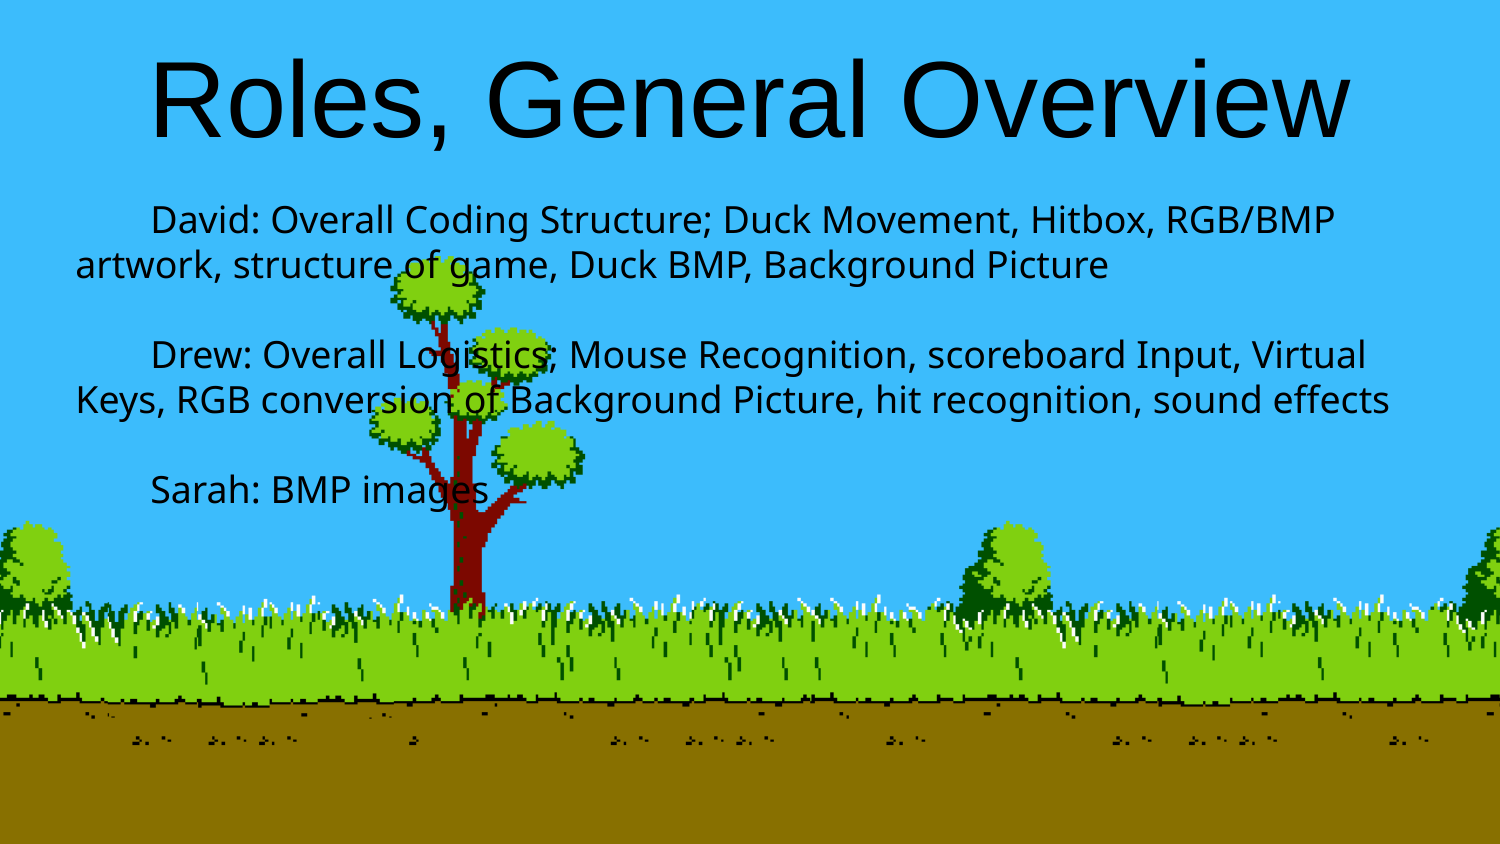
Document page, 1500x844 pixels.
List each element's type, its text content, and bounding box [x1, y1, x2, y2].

subtitle David: Overall Coding Structure; Duck Movement, Hitbox, RGB/BMP artwork, structure of game, Duck BMP, Background Picture Drew: Overall Logistics; Mouse Recognition, scoreboard Input, Virtual Keys, RGB conversion of Background Picture, hit recognition, sound effects Sarah: BMP images [60, 181, 1459, 663]
picture [0, 0, 1500, 844]
title Roles, General Overview [51, 33, 1449, 175]
